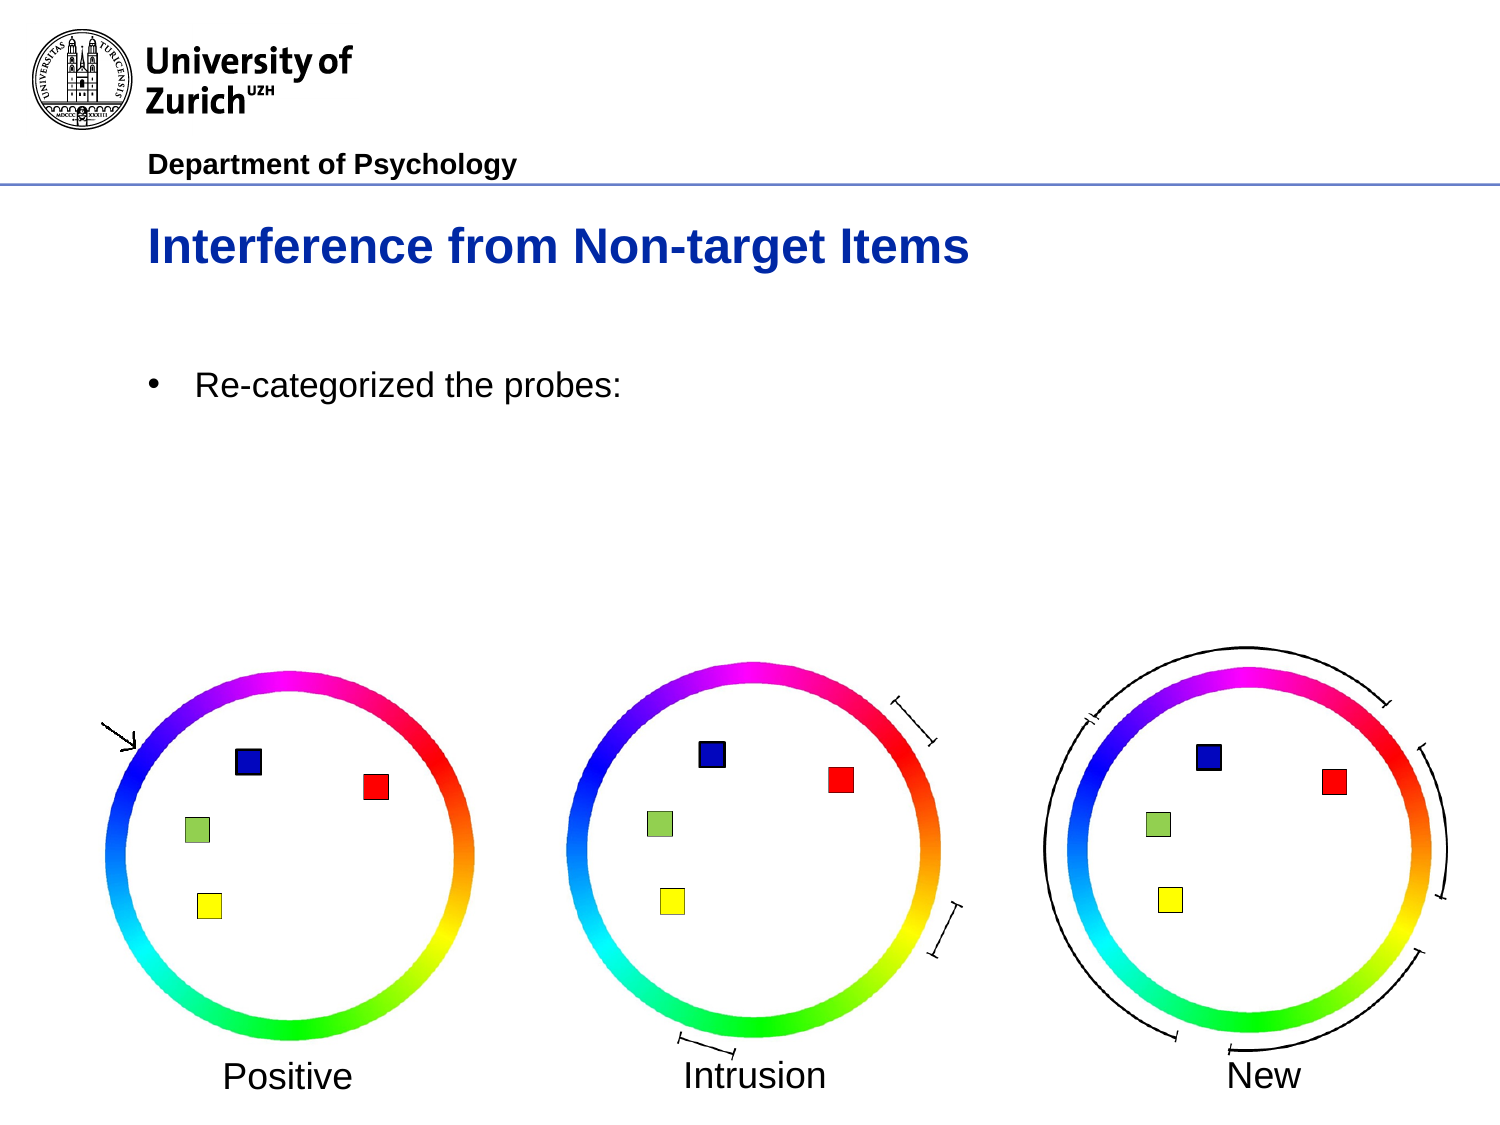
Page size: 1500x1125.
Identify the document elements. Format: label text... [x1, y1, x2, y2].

picture [26, 23, 359, 136]
list Re-categorized the probes: [147, 361, 1353, 1000]
picture [1043, 646, 1459, 1061]
text_box Positive [207, 1069, 369, 1105]
picture [88, 649, 503, 1061]
text_box New [1211, 1069, 1317, 1104]
text_box Intrusion [668, 1068, 842, 1104]
title Interference from Non-target Items [147, 207, 1353, 291]
picture [548, 641, 970, 1061]
